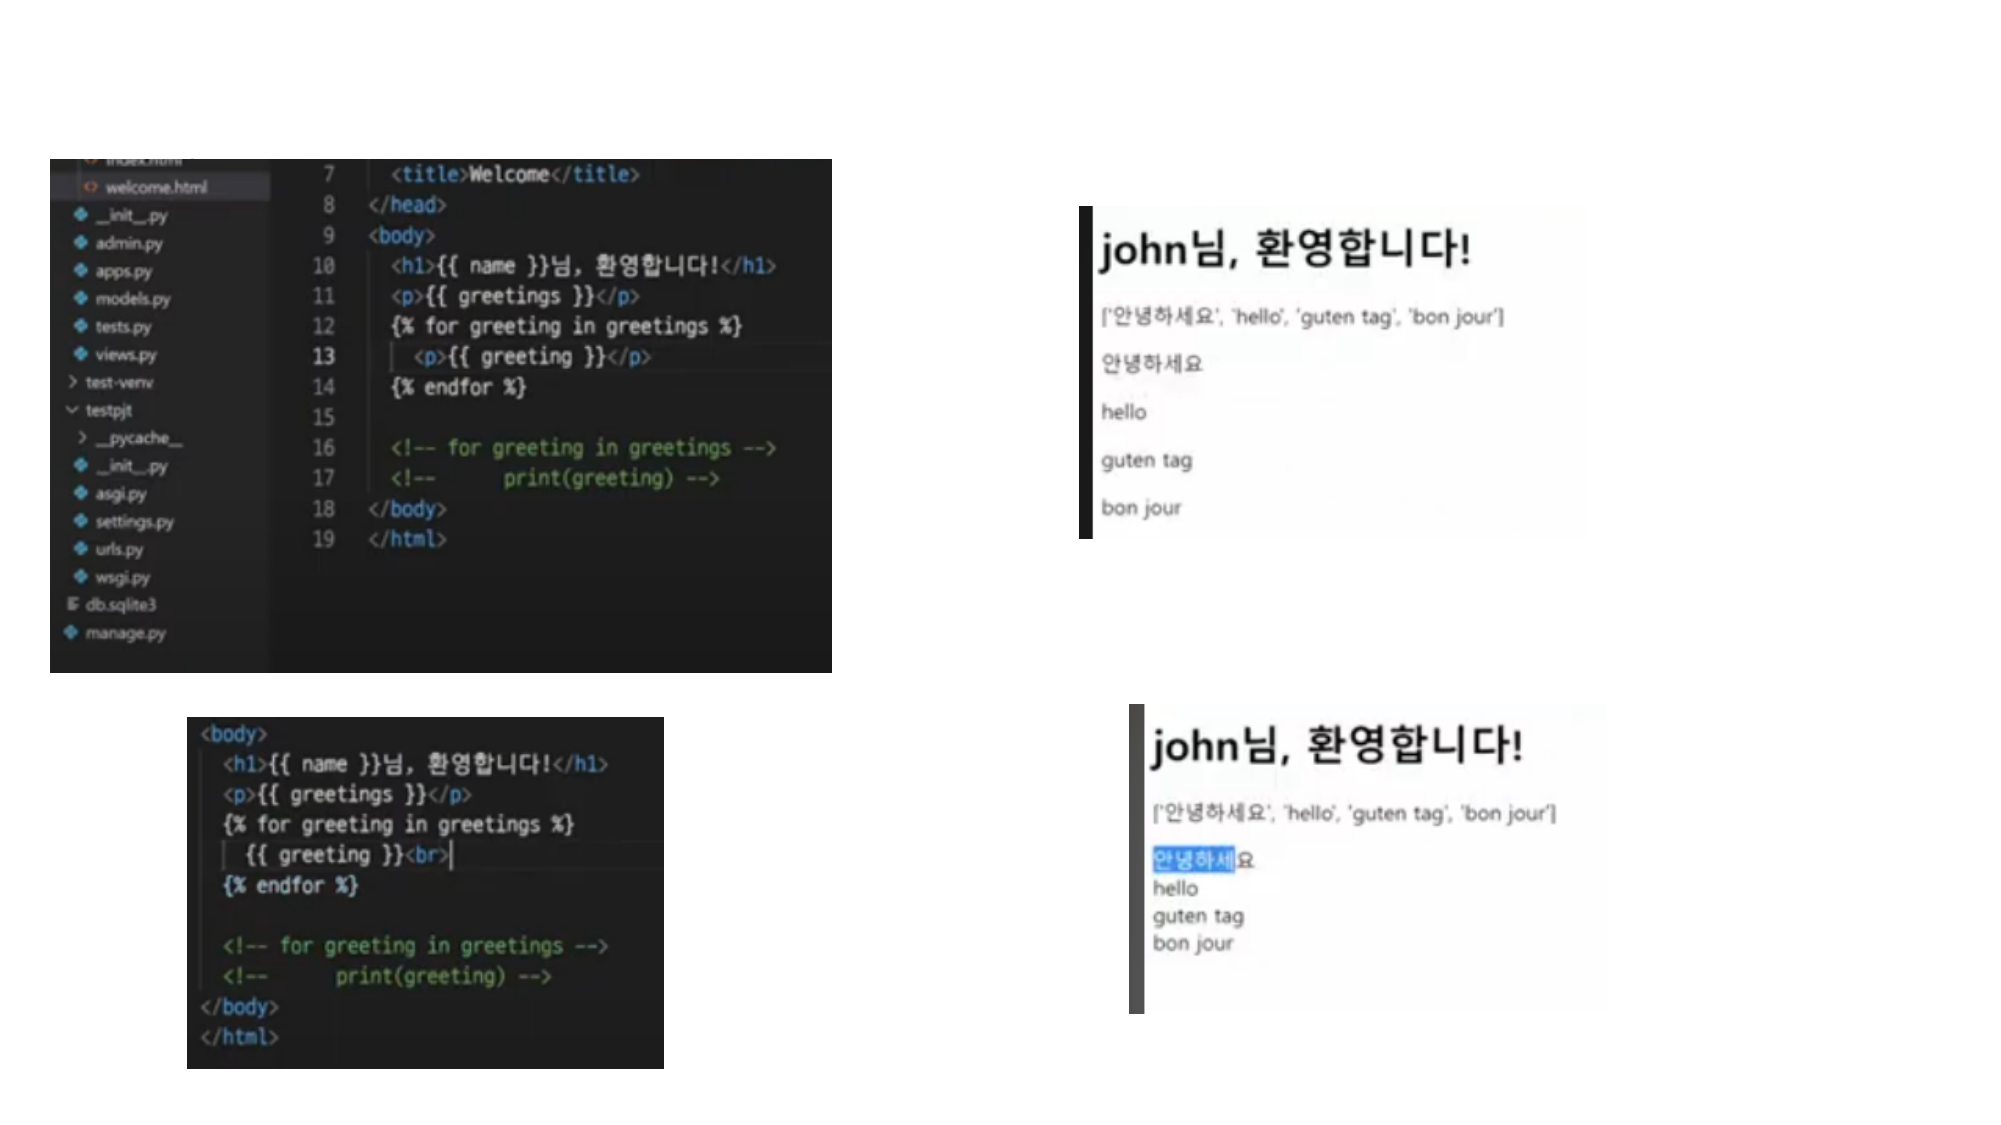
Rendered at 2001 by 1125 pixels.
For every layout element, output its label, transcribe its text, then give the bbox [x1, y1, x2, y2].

picture [49, 159, 832, 673]
picture [1079, 206, 1586, 540]
text_box 가상환경에서 설치하기 [49, 145, 1919, 206]
picture [1129, 704, 1607, 1014]
picture [187, 717, 664, 1069]
